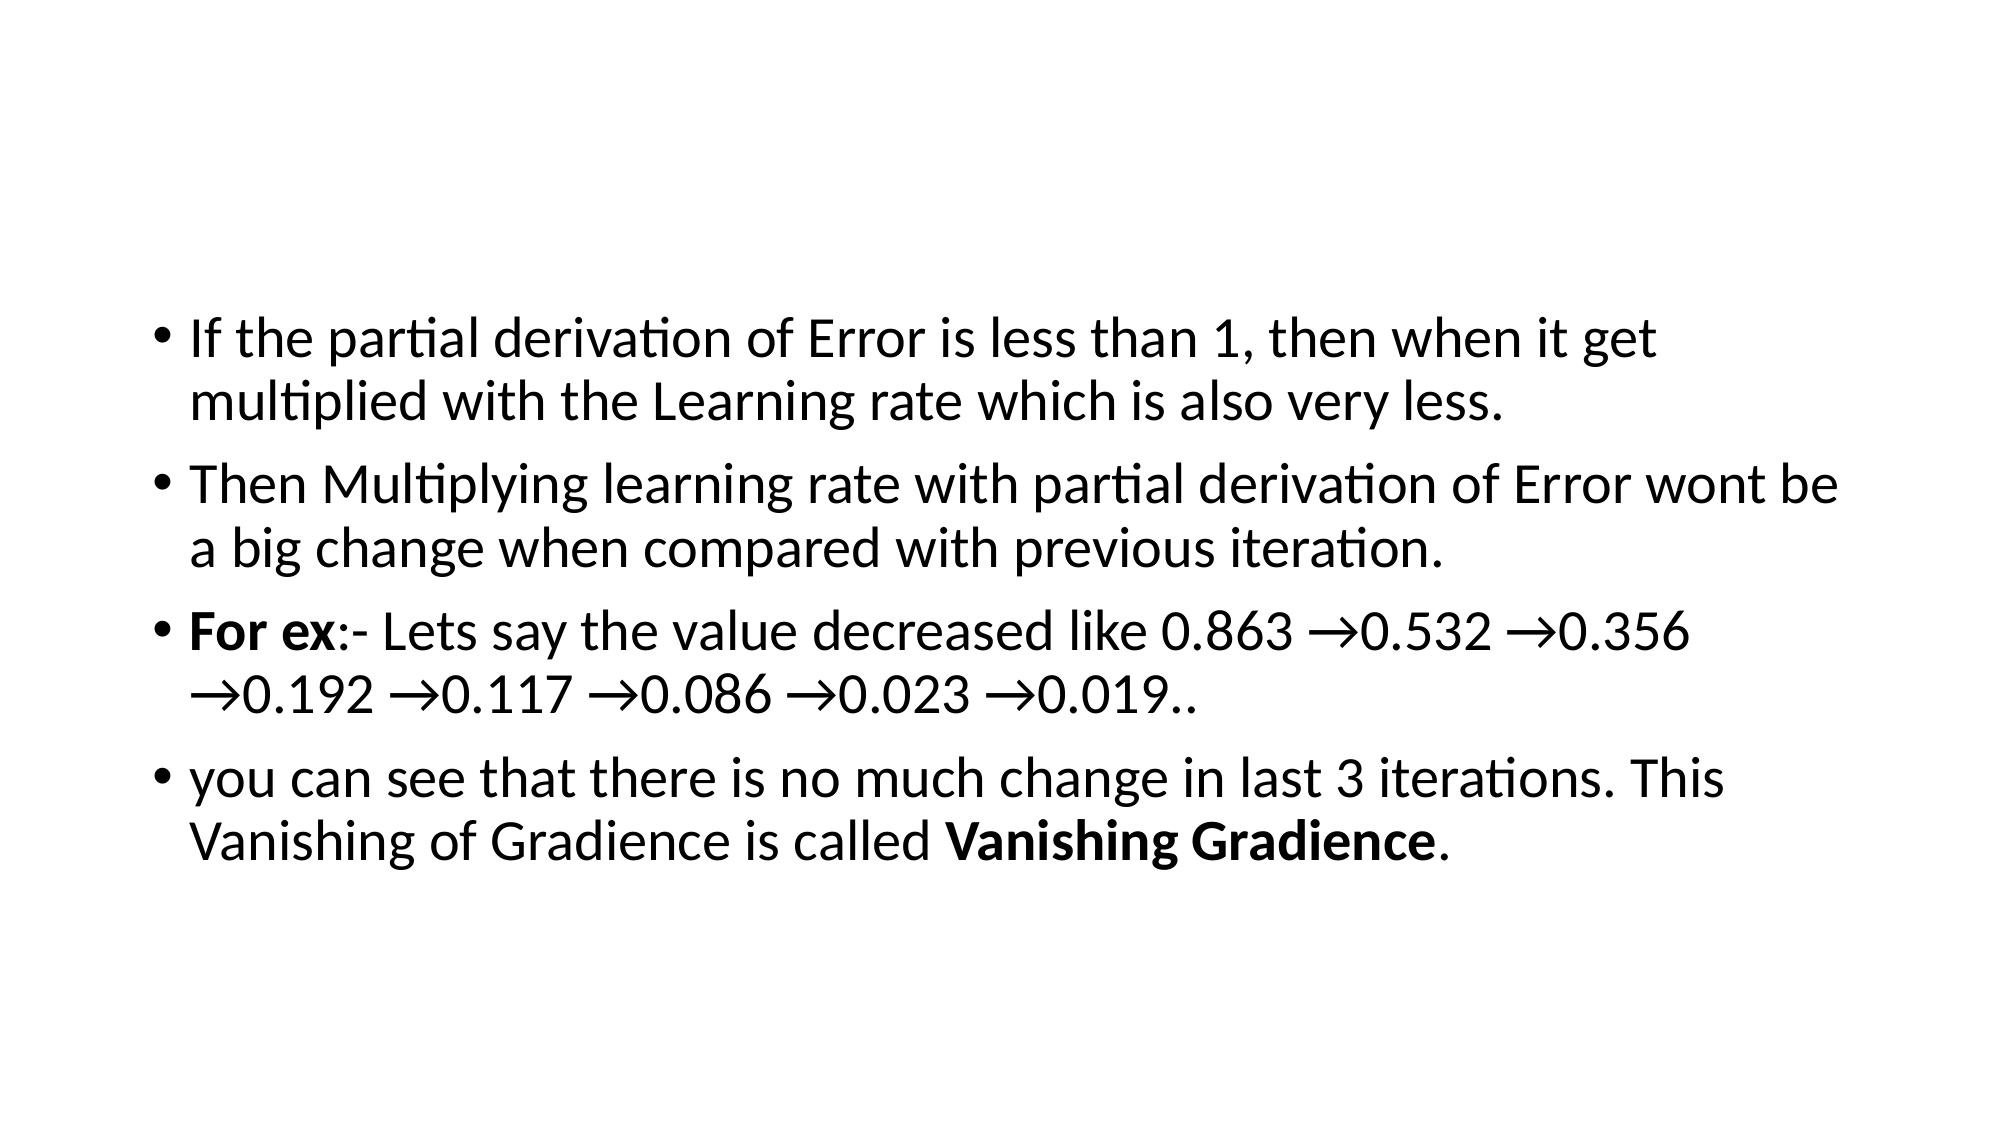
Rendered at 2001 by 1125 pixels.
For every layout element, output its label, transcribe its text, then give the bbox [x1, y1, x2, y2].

list If the partial derivation of Error is less than 1, then when it get multiplied with the Learning rate which is also very less. Then Multiplying learning rate with partial derivation of Error wont be a big change when compared with previous iteration. For ex:- Lets say the value decreased like 0.863 →0.532 →0.356 →0.192 →0.117 →0.086 →0.023 →0.019.. you can see that there is no much change in last 3 iterations. This Vanishing of Gradience is called Vanishing Gradience. [137, 299, 1863, 1014]
